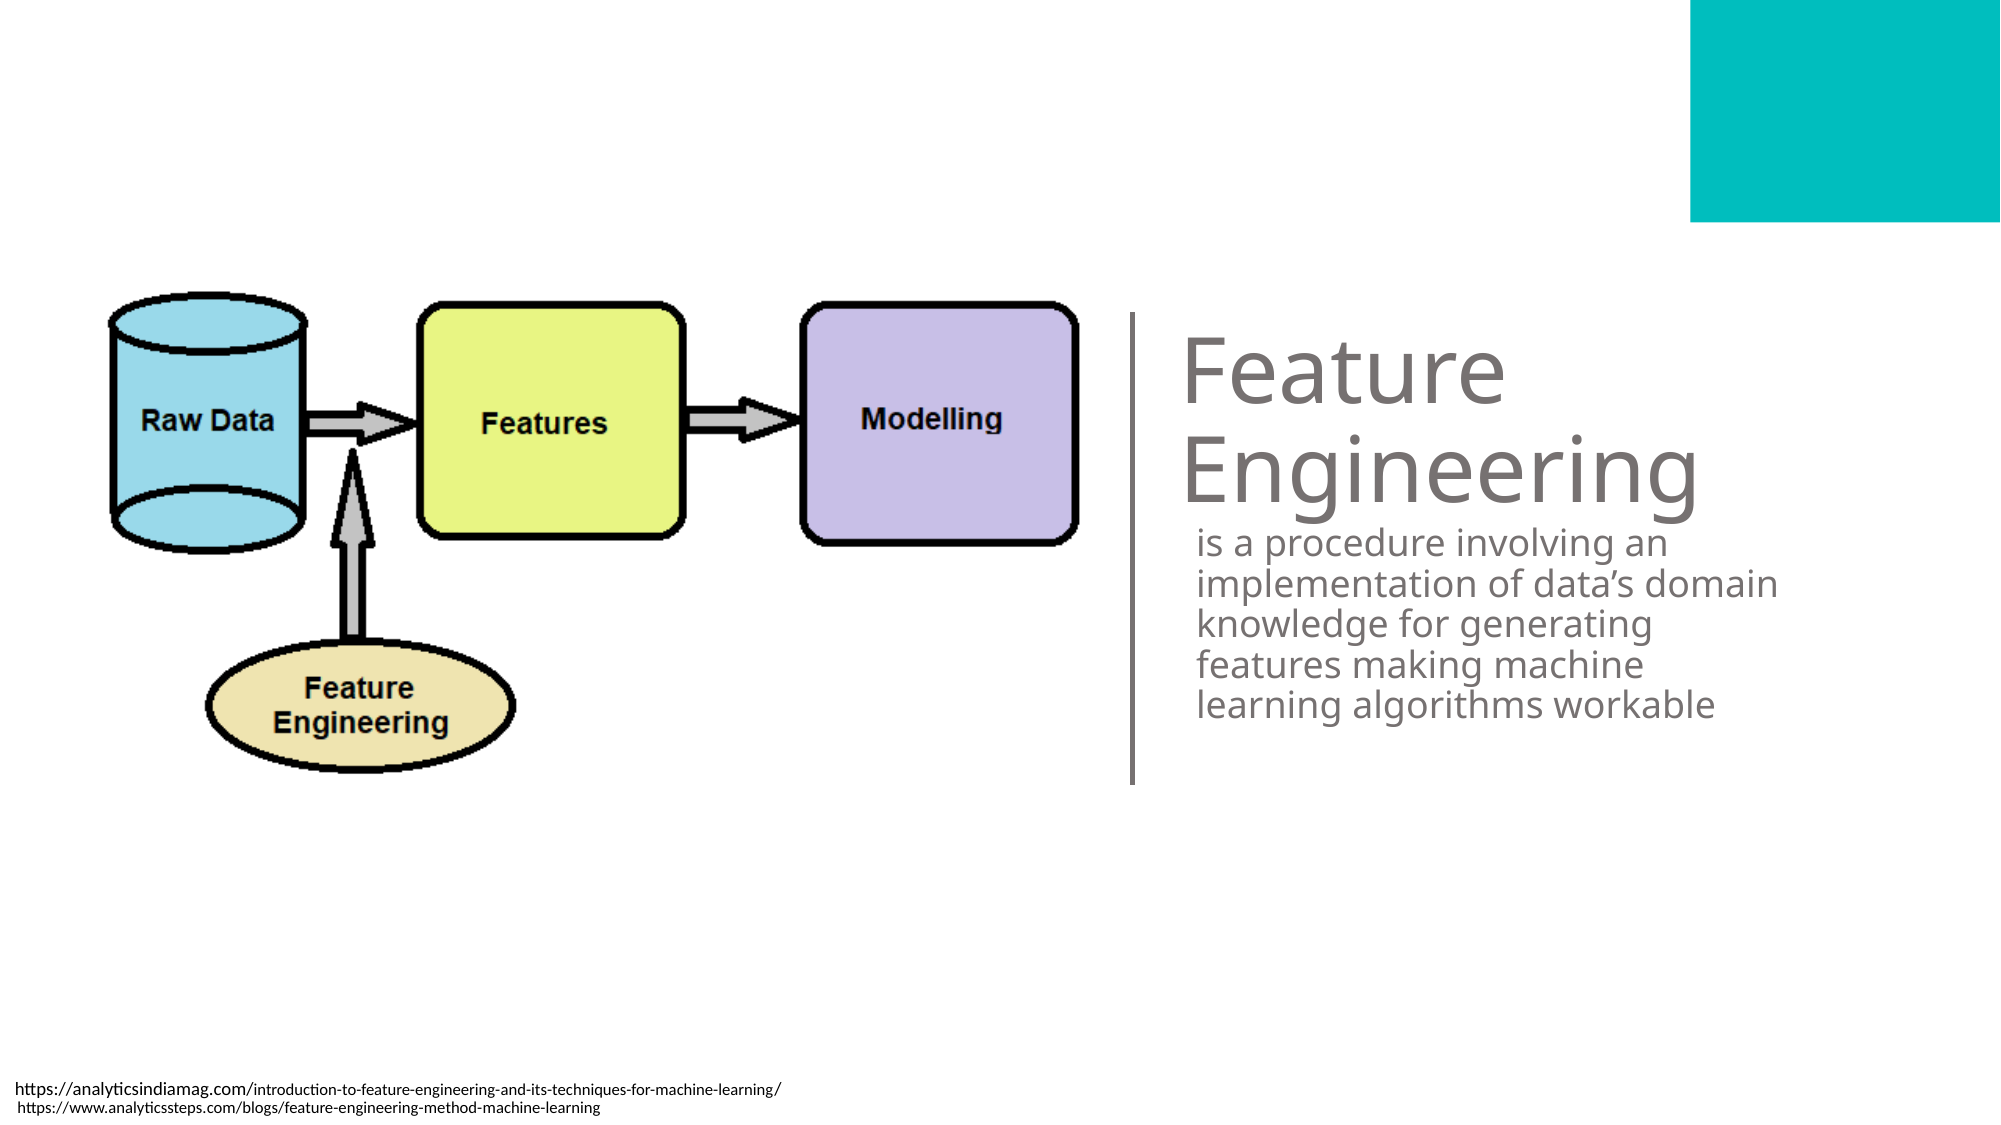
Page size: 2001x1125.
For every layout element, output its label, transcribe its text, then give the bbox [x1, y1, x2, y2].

text_box [1689, 0, 2000, 223]
text_box Feature Engineering [1164, 312, 2000, 535]
text_box is a procedure involving an implementation of data’s domain knowledge for generating features making machine learning algorithms workable [1181, 514, 1796, 737]
picture [102, 284, 1089, 785]
text_box https://analyticsindiamag.com/introduction-to-feature-engineering-and-its-techniques-for-machine-learning/ [0, 1069, 1777, 1107]
text_box https://www.analyticssteps.com/blogs/feature-engineering-method-machine-learning [2, 1089, 1483, 1125]
